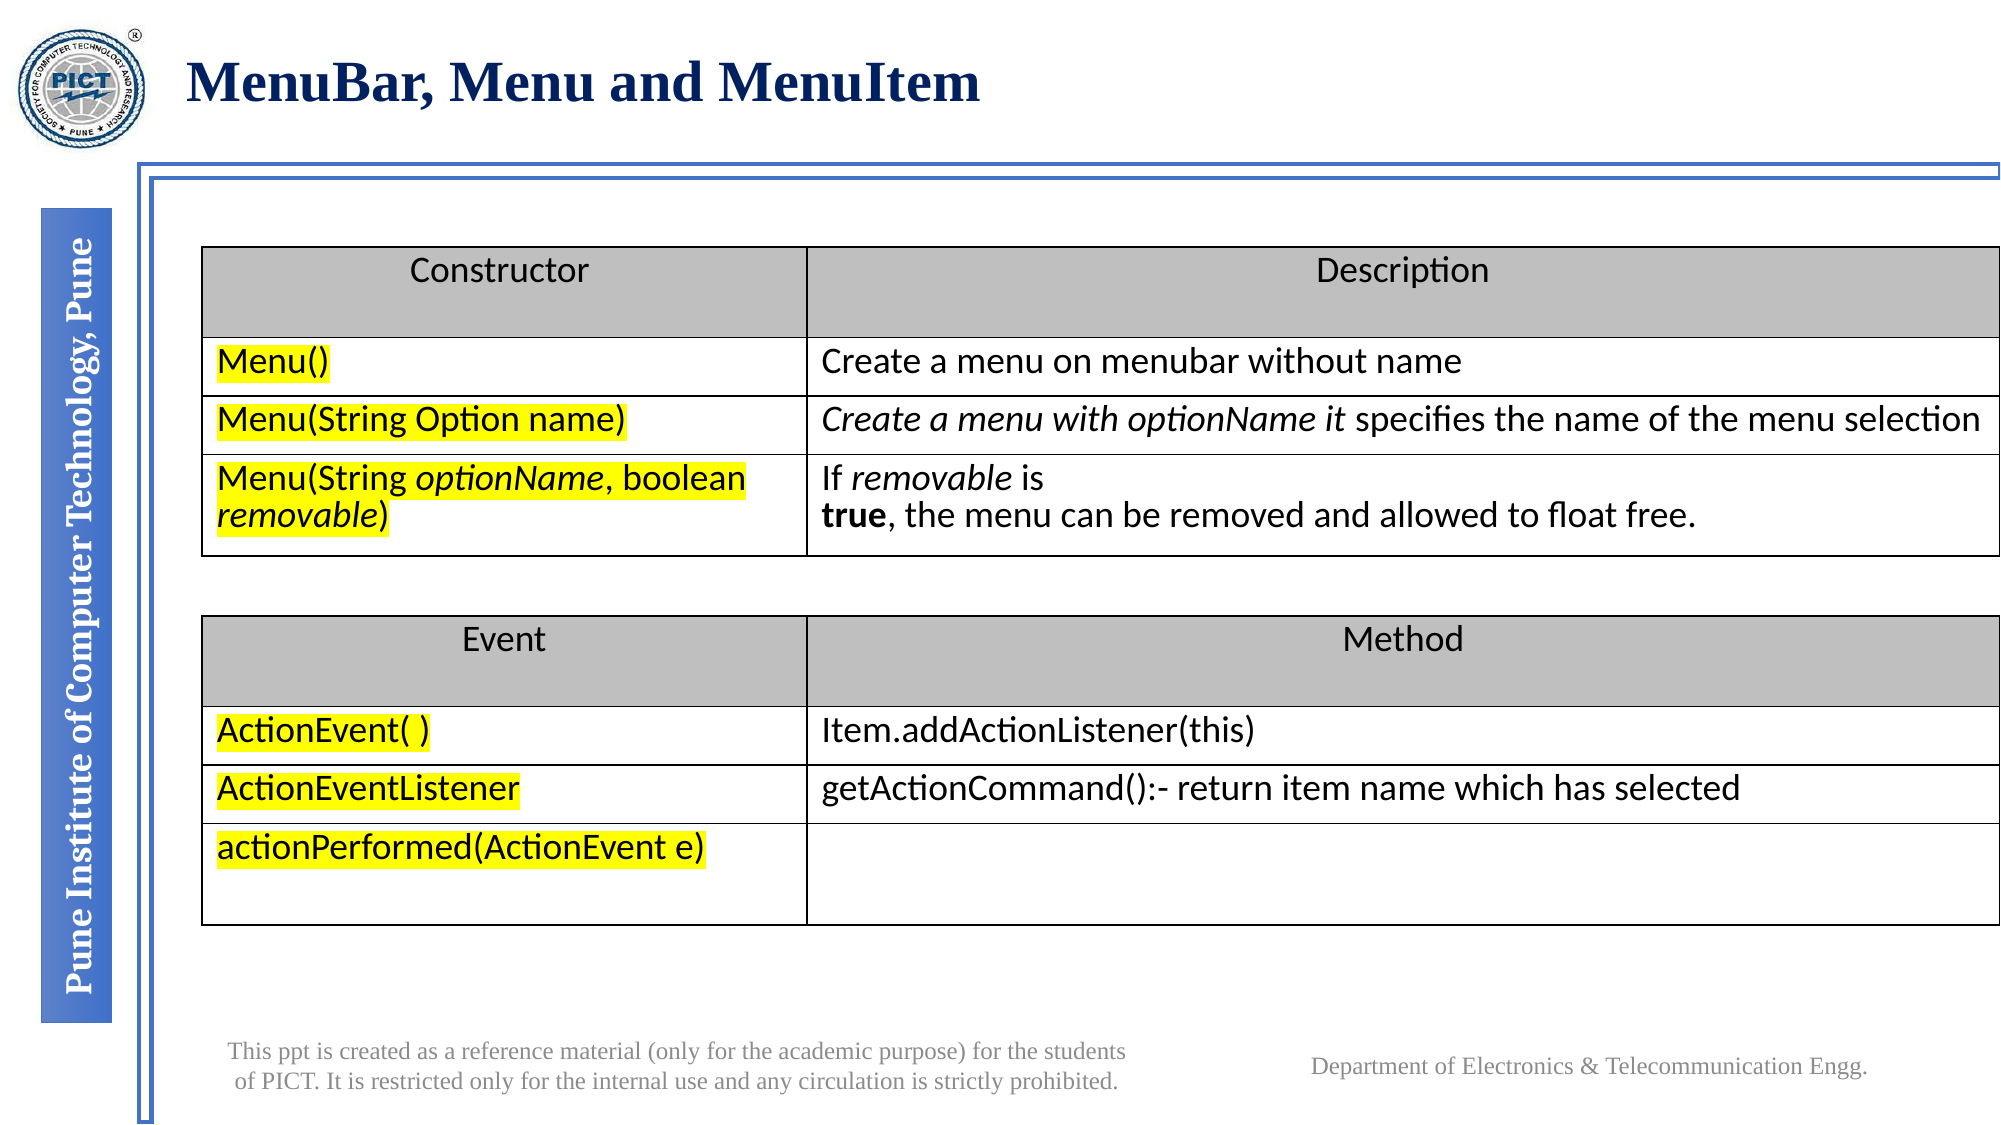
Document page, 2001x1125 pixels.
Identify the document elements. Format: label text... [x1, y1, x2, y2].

table_cell Menu() [203, 338, 806, 395]
table_cell Create a menu on menubar without name [808, 338, 1999, 395]
table_header Description [808, 248, 1999, 337]
table_header Method [808, 617, 1999, 706]
table_cell ActionEvent( ) [203, 707, 806, 764]
table_header Event [203, 617, 806, 706]
footer Department of Electronics & Telecommunication Engg. [1215, 1037, 1971, 1092]
table_cell If removable is true, the menu can be removed and allowed to float free. [808, 455, 1999, 555]
title MenuBar, Menu and MenuItem [171, 35, 1857, 129]
table_cell getActionCommand():- return item name which has selected [808, 766, 1999, 823]
table_header Constructor [203, 248, 806, 337]
table_cell ActionEventListener [203, 766, 806, 823]
table_cell [808, 824, 1999, 924]
picture [9, 11, 161, 163]
table_cell Item.addActionListener(this) [808, 707, 1999, 764]
table_cell Create a menu with optionName it specifies the name of the menu selection [808, 397, 1999, 454]
table_cell actionPerformed(ActionEvent e) [203, 824, 806, 924]
table_cell Menu(String optionName, boolean removable) [203, 455, 806, 555]
table_cell Menu(String Option name) [203, 397, 806, 454]
